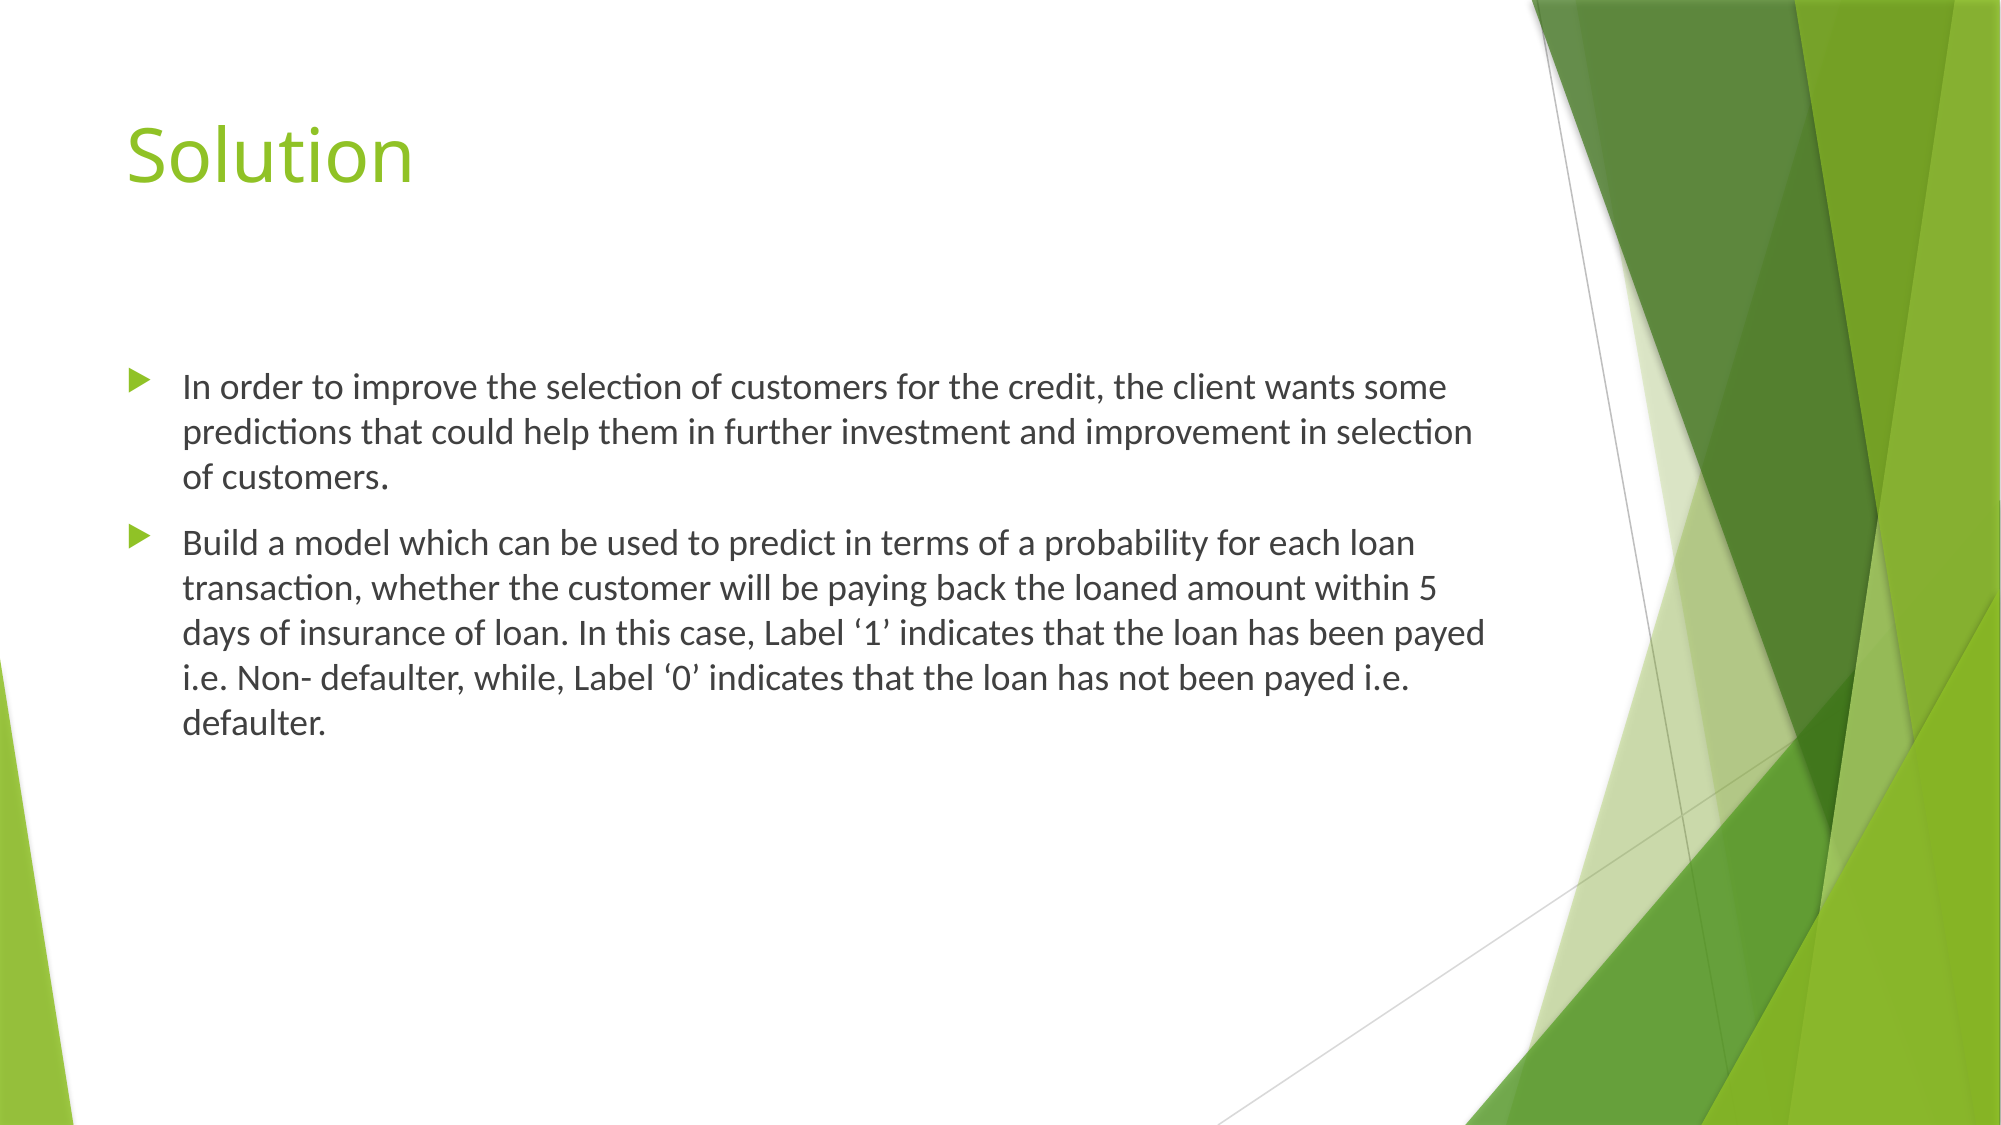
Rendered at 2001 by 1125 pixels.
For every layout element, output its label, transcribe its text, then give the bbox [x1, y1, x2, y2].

title Solution [111, 99, 1522, 317]
list In order to improve the selection of customers for the credit, the client wants some predictions that could help them in further investment and improvement in selection of customers. Build a model which can be used to predict in terms of a probability for each loan transaction, whether the customer will be paying back the loaned amount within 5 days of insurance of loan. In this case, Label ‘1’ indicates that the loan has been payed i.e. Non- defaulter, while, Label ‘0’ indicates that the loan has not been payed i.e. defaulter. [111, 354, 1522, 992]
